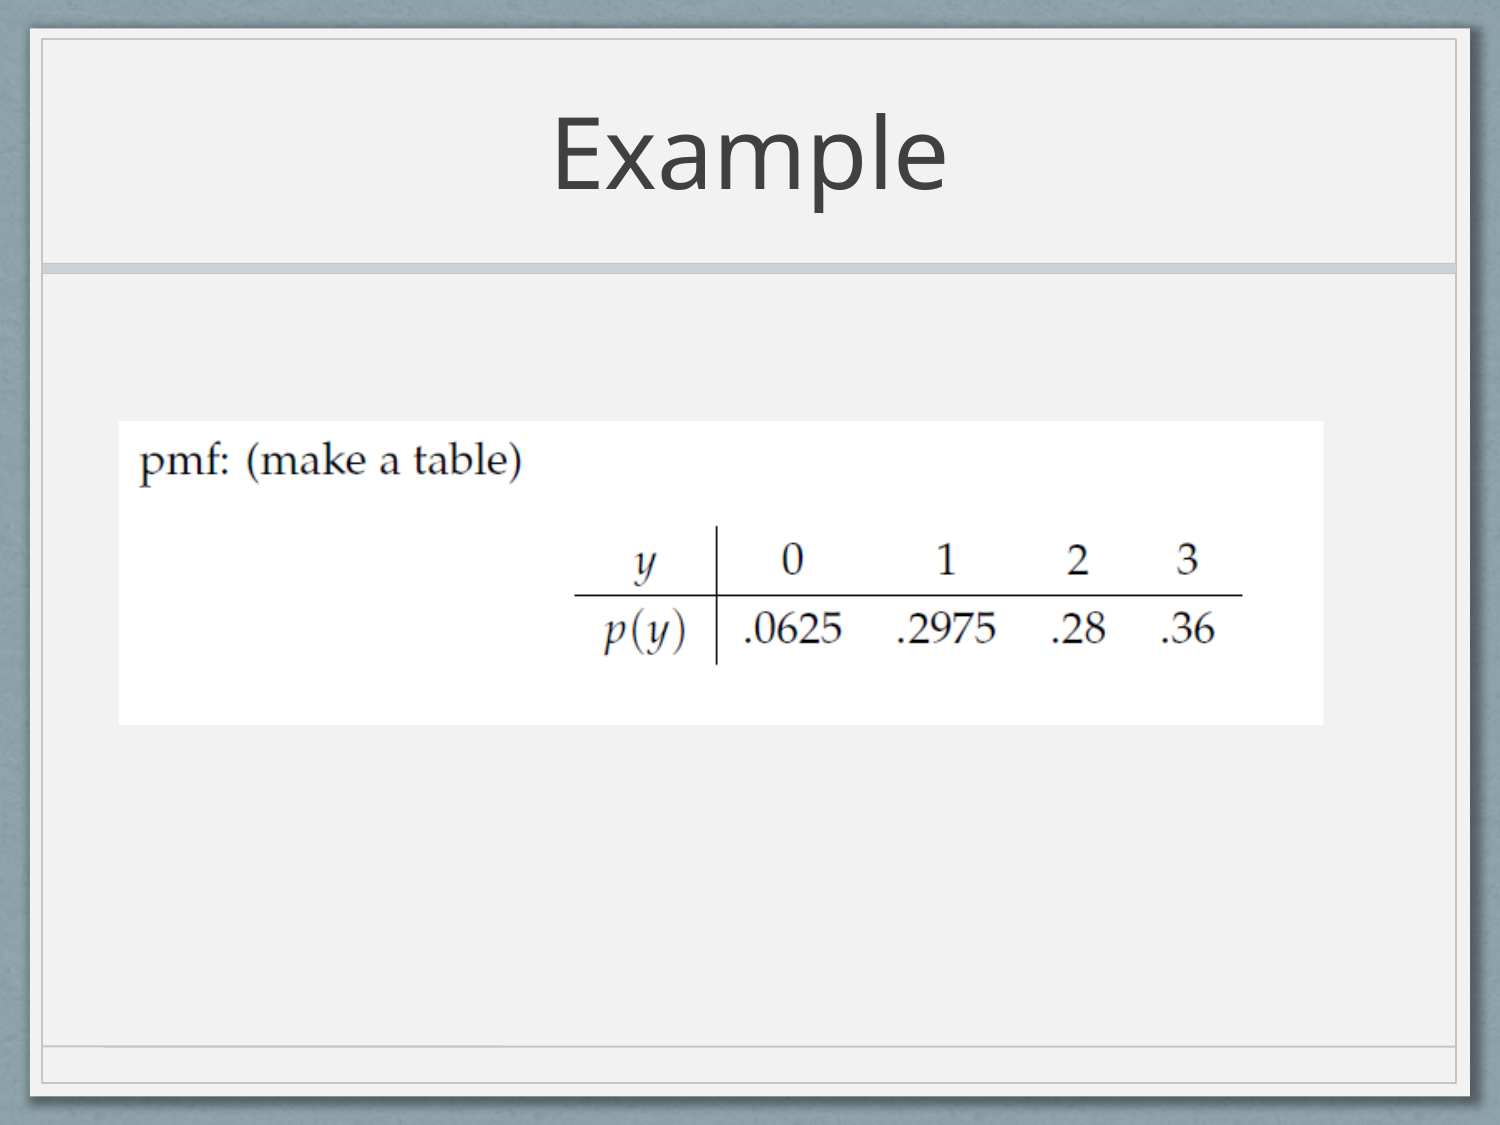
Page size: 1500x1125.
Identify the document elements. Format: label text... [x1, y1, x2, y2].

title Example [147, 40, 1353, 260]
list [117, 421, 1324, 726]
